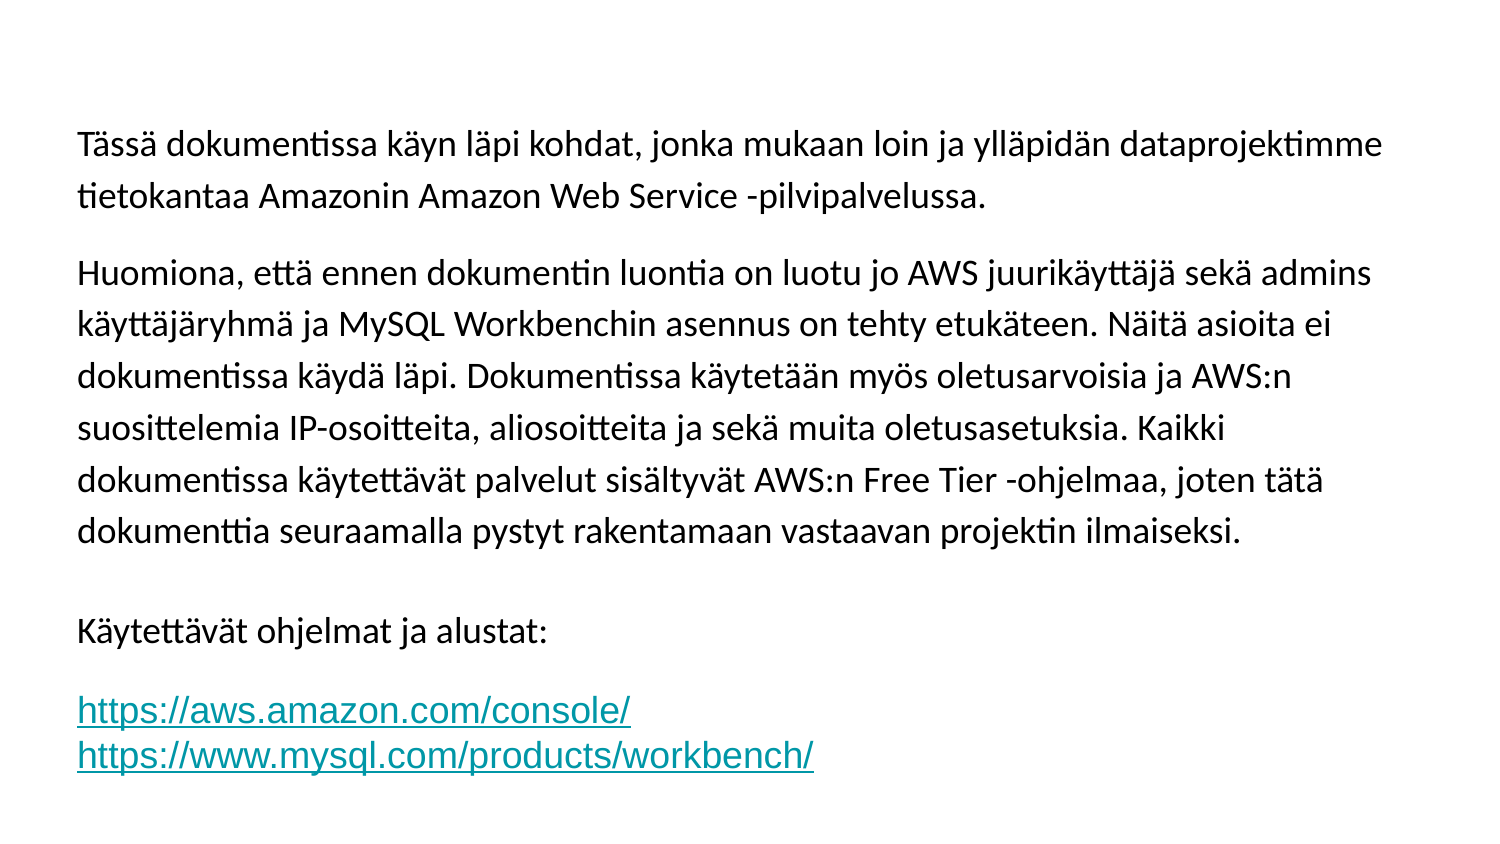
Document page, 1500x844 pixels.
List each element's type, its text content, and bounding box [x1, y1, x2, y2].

text_box Käytettävät ohjelmat ja alustat: https://aws.amazon.com/console/ https://www.mysql.com/products/workbench/ [62, 591, 950, 791]
text_box Tässä dokumentissa käyn läpi kohdat, jonka mukaan loin ja ylläpidän dataprojektimme tietokantaa Amazonin Amazon Web Service -pilvipalvelussa. Huomiona, että ennen dokumentin luontia on luotu jo AWS juurikäyttäjä sekä admins käyttäjäryhmä ja MySQL Workbenchin asennus on tehty etukäteen. Näitä asioita ei dokumentissa käydä läpi. Dokumentissa käytetään myös oletusarvoisia ja AWS:n suosittelemia IP-osoitteita, aliosoitteita ja sekä muita oletusasetuksia. Kaikki dokumentissa käytettävät palvelut sisältyvät AWS:n Free Tier -ohjelmaa, joten tätä dokumenttia seuraamalla pystyt rakentamaan vastaavan projektin ilmaiseksi. [62, 97, 1438, 612]
